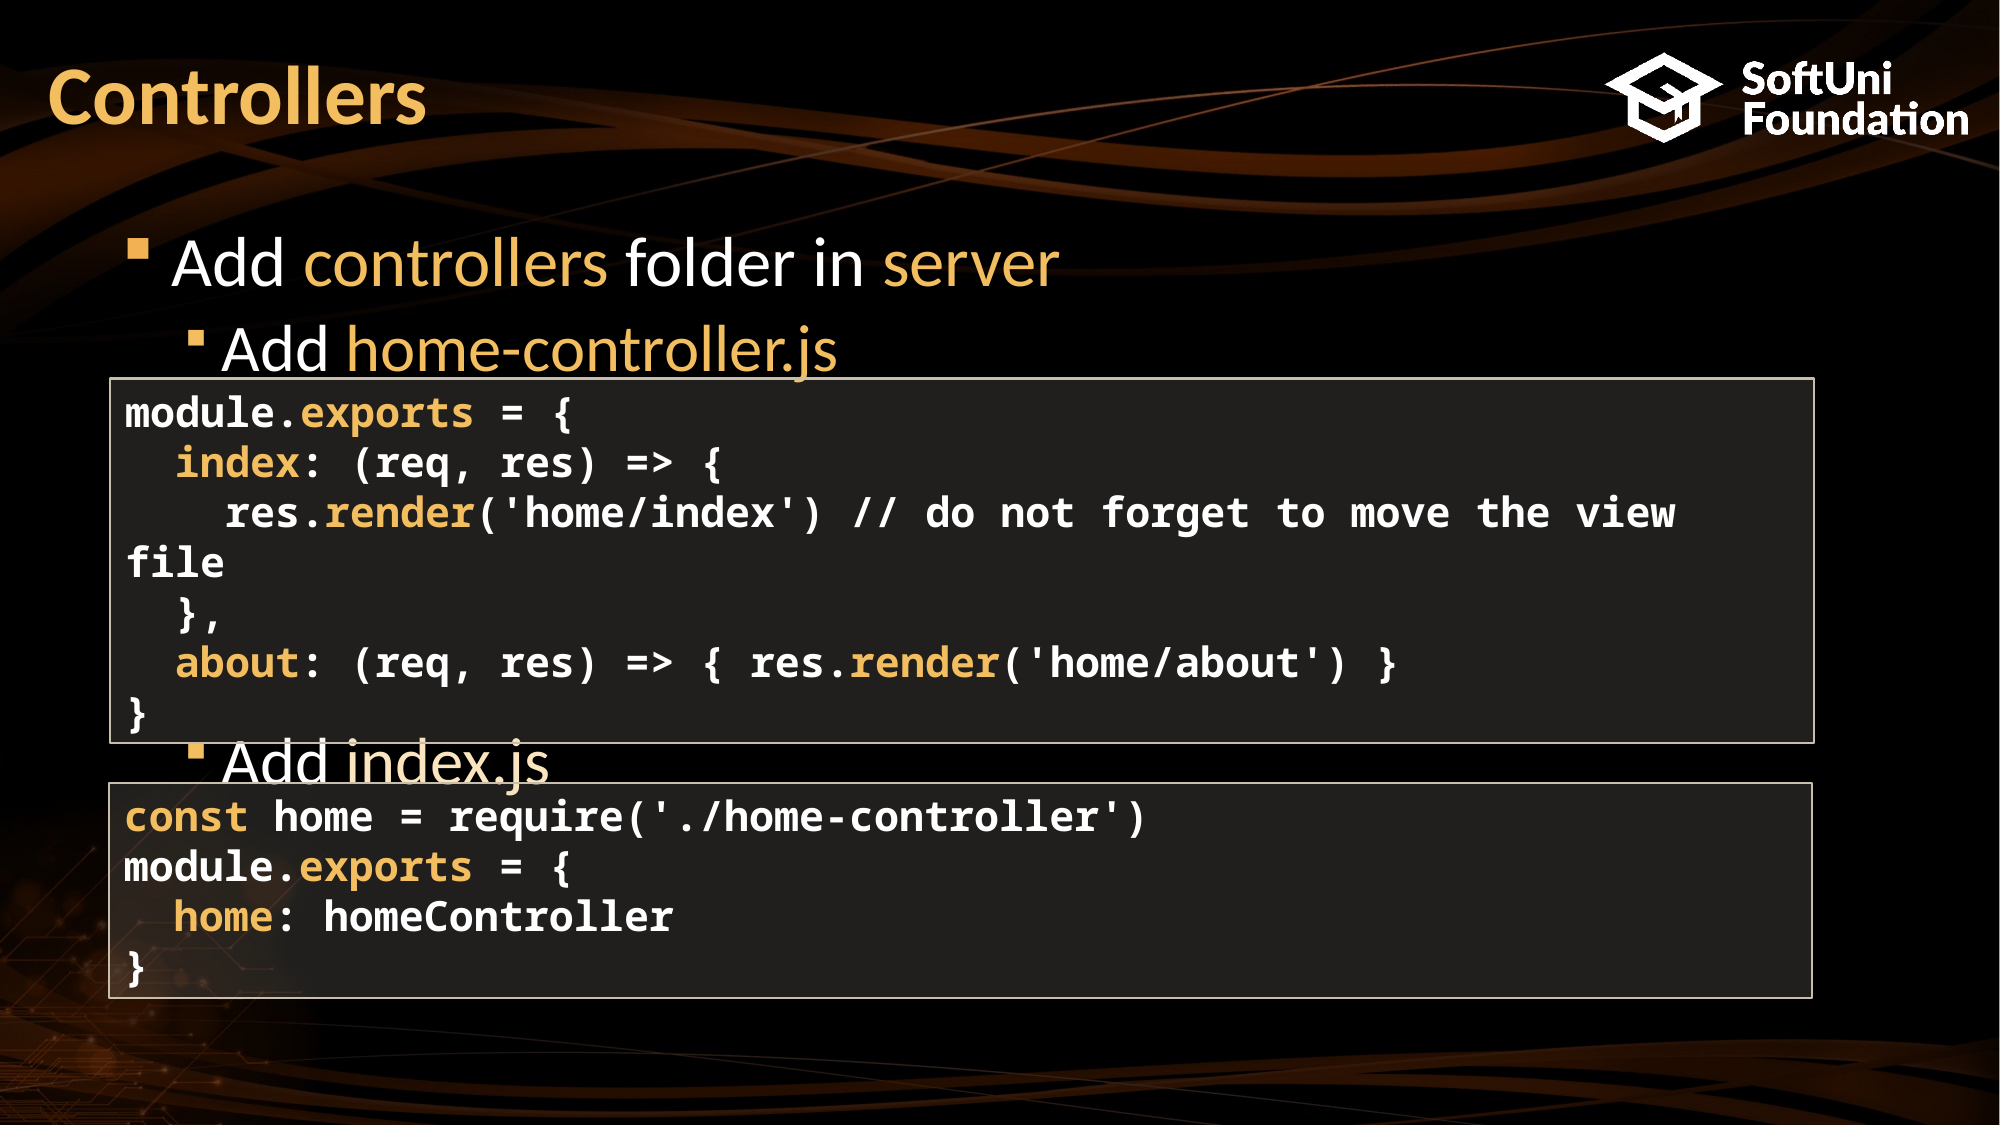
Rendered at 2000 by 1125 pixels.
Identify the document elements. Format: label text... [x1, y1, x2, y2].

picture [0, 0, 2000, 1125]
title Controllers [30, 6, 1602, 189]
list Add controllers folder in server Add home-controller.js Add index.js [104, 205, 1529, 1125]
text_box const home = require('./home-controller') module.exports = { home: homeController } [109, 782, 1813, 998]
text_box module.exports = { index: (req, res) => { res.render('home/index') // do not forget to move the view file }, about: (req, res) => { res.render('home/about') } } [110, 378, 1814, 744]
